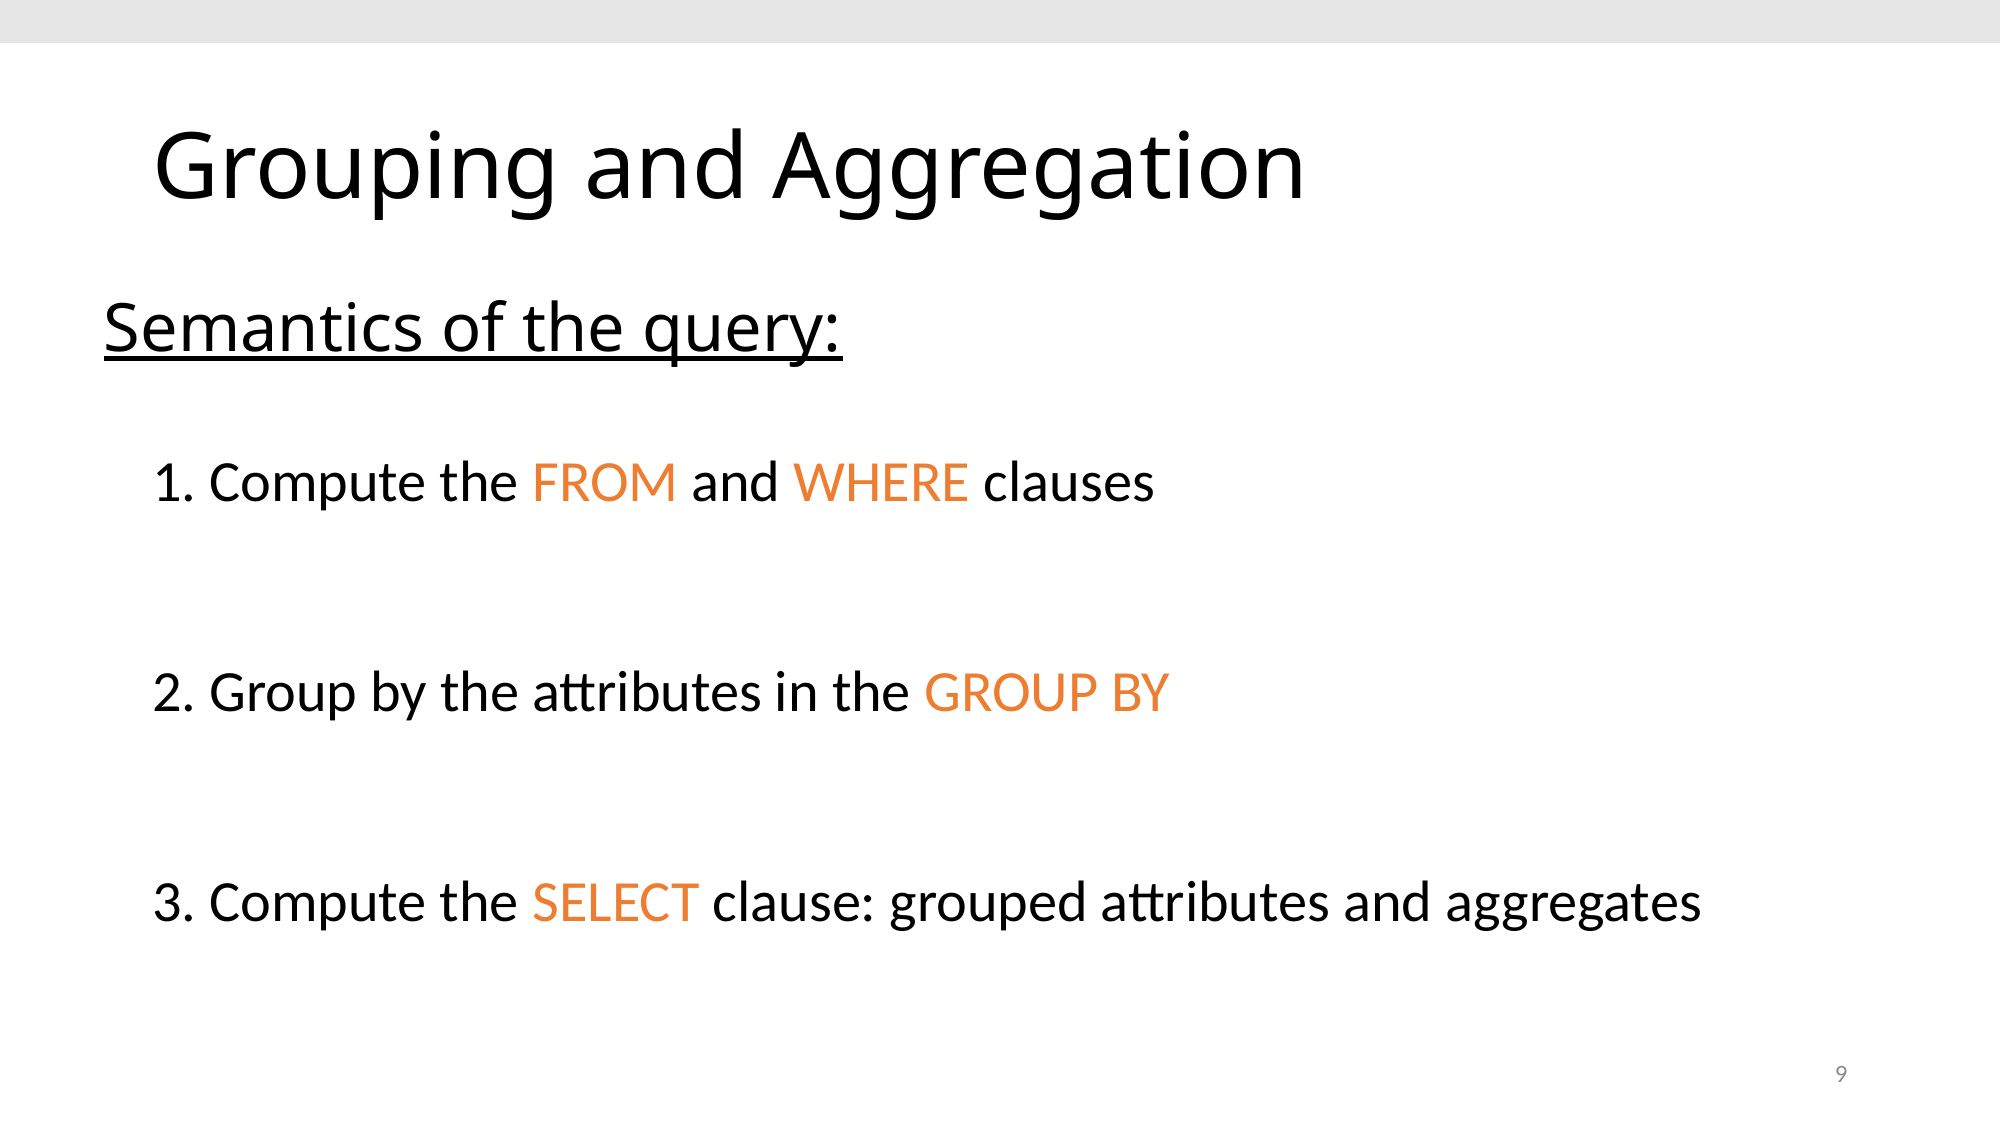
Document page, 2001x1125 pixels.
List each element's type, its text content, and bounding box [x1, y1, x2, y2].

title Grouping and Aggregation [137, 59, 1863, 278]
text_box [0, 0, 2000, 47]
slide_number 9 [1412, 1042, 1863, 1103]
text_box 1. Compute the FROM and WHERE clauses 2. Group by the attributes in the GROUP BY 3. Compute the SELECT clause: grouped attributes and aggregates [137, 435, 1863, 940]
text_box Semantics of the query: [88, 277, 858, 372]
